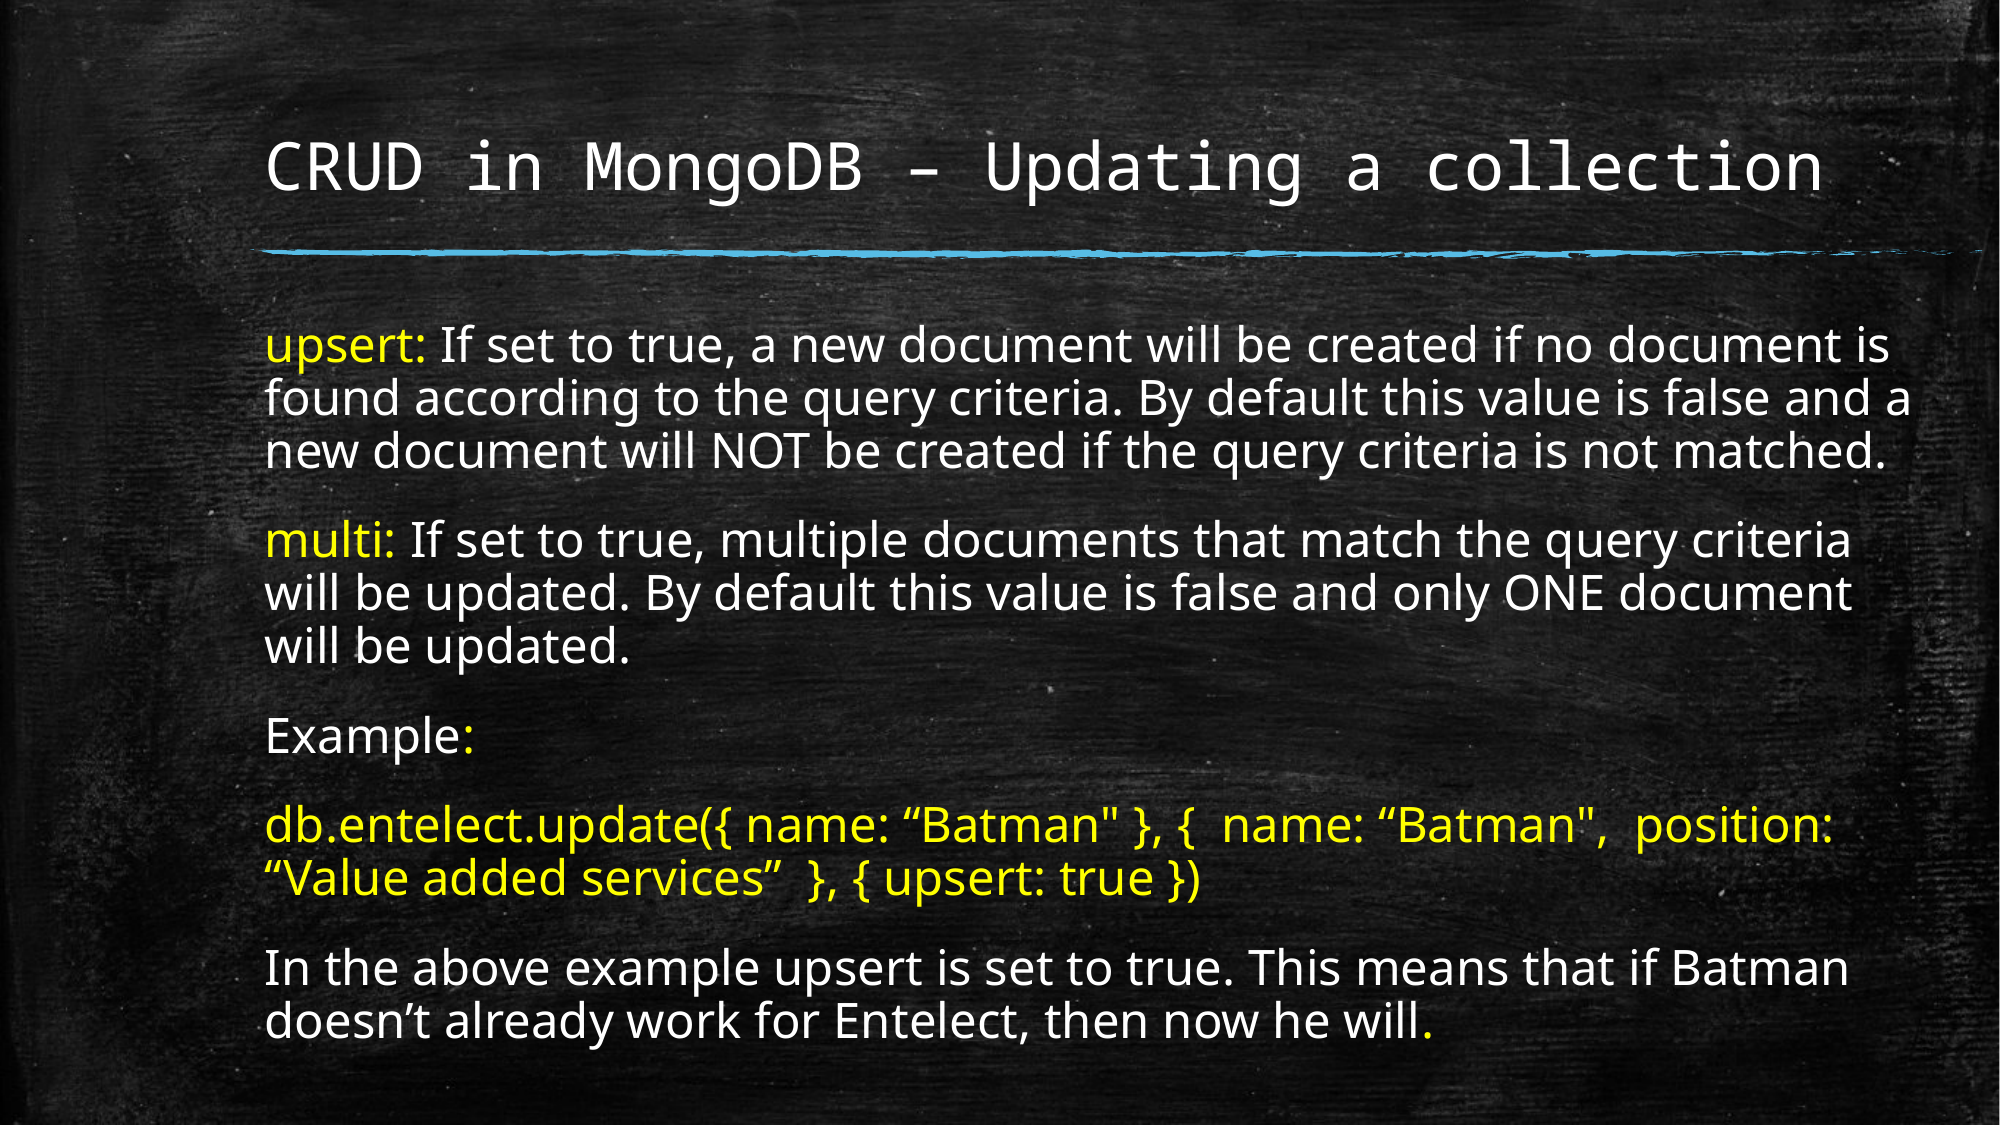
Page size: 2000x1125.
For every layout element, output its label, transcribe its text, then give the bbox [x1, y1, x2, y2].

list upsert: If set to true, a new document will be created if no document is found according to the query criteria. By default this value is false and a new document will NOT be created if the query criteria is not matched. multi: If set to true, multiple documents that match the query criteria will be updated. By default this value is false and only ONE document will be updated. Example: db.entelect.update({ name: “Batman" }, { name: “Batman", position: “Value added services” }, { upsert: true }) In the above example upsert is set to true. This means that if Batman doesn’t already work for Entelect, then now he will. [249, 312, 1938, 1100]
title CRUD in MongoDB – Updating a collection [249, 45, 1886, 213]
